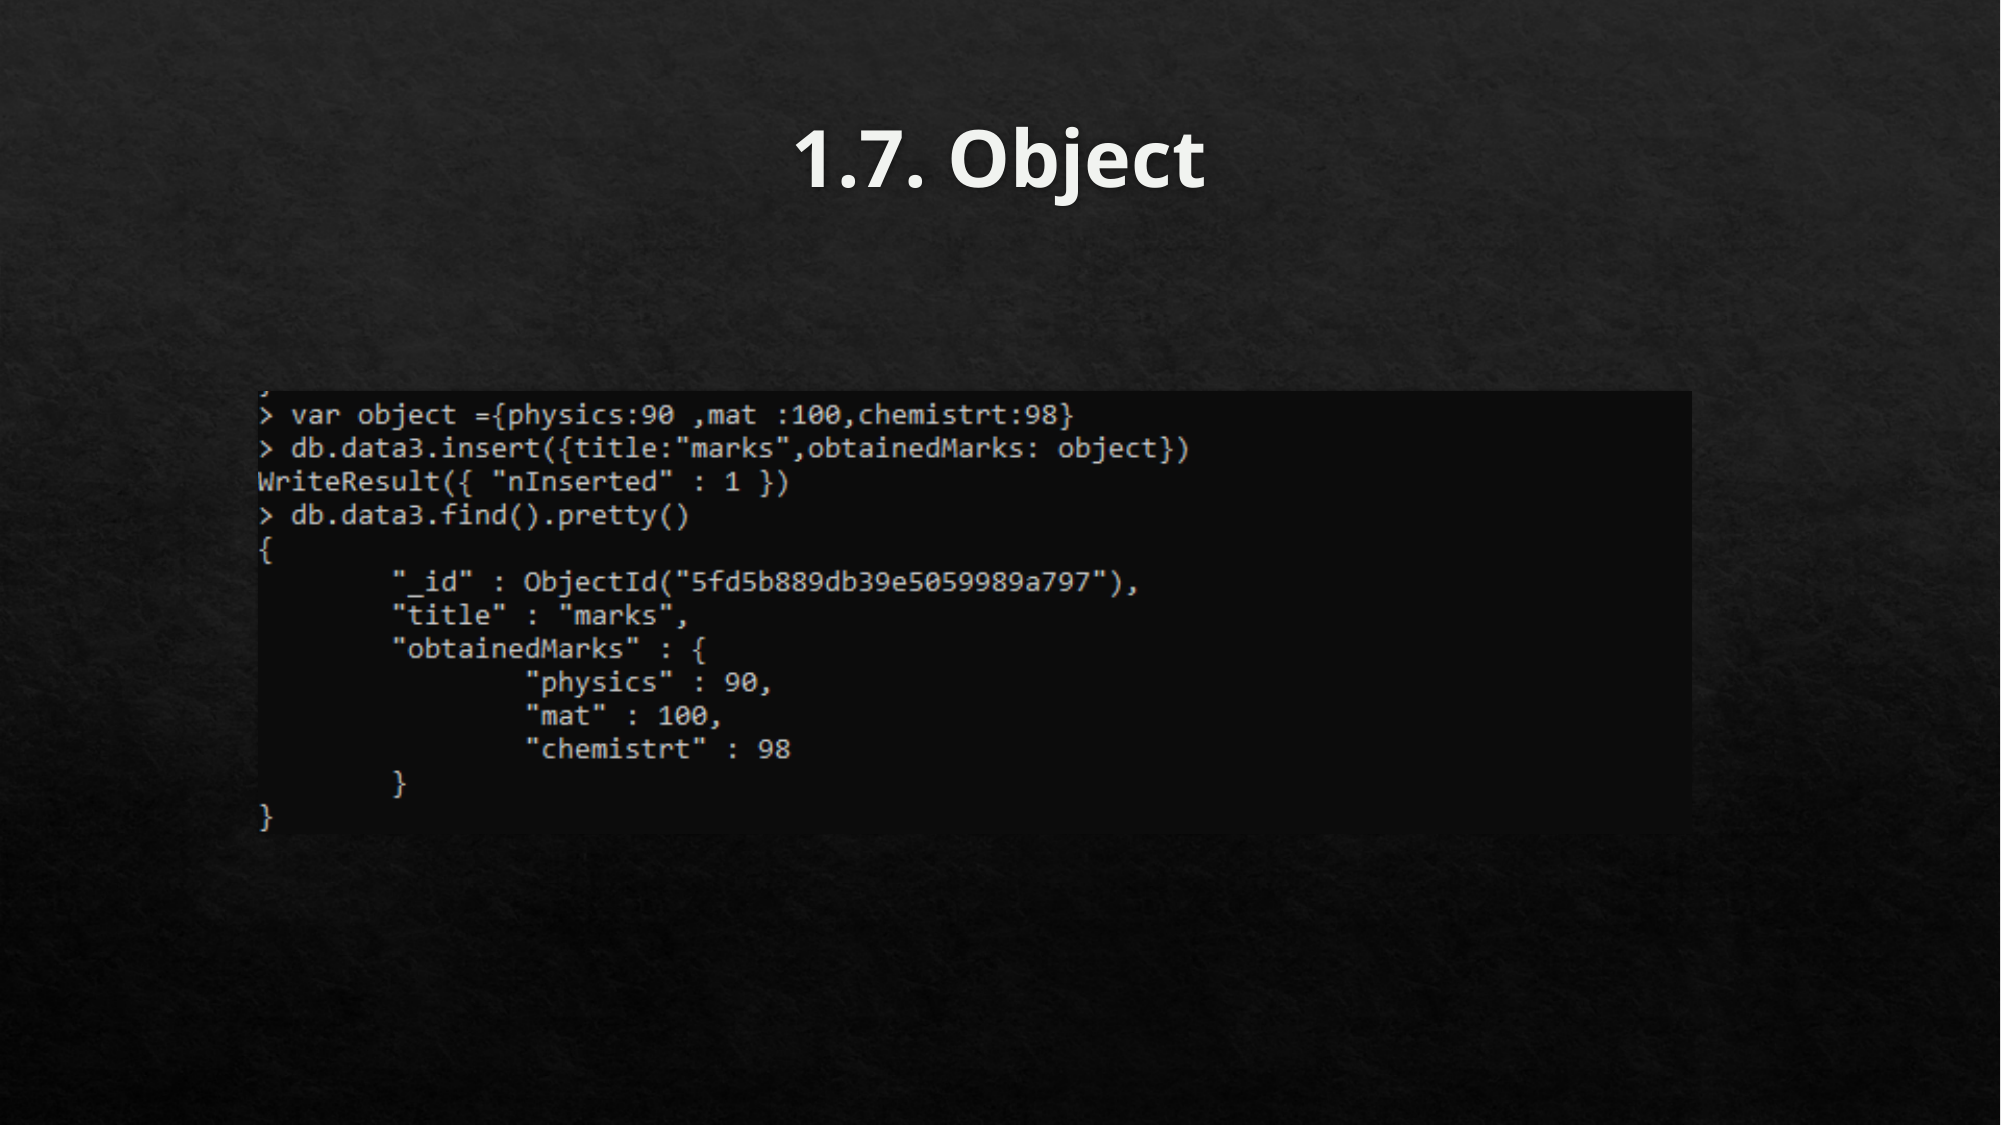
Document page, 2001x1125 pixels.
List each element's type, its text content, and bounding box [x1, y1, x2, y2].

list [258, 391, 1692, 834]
title 1.7. Object [149, 99, 1849, 307]
